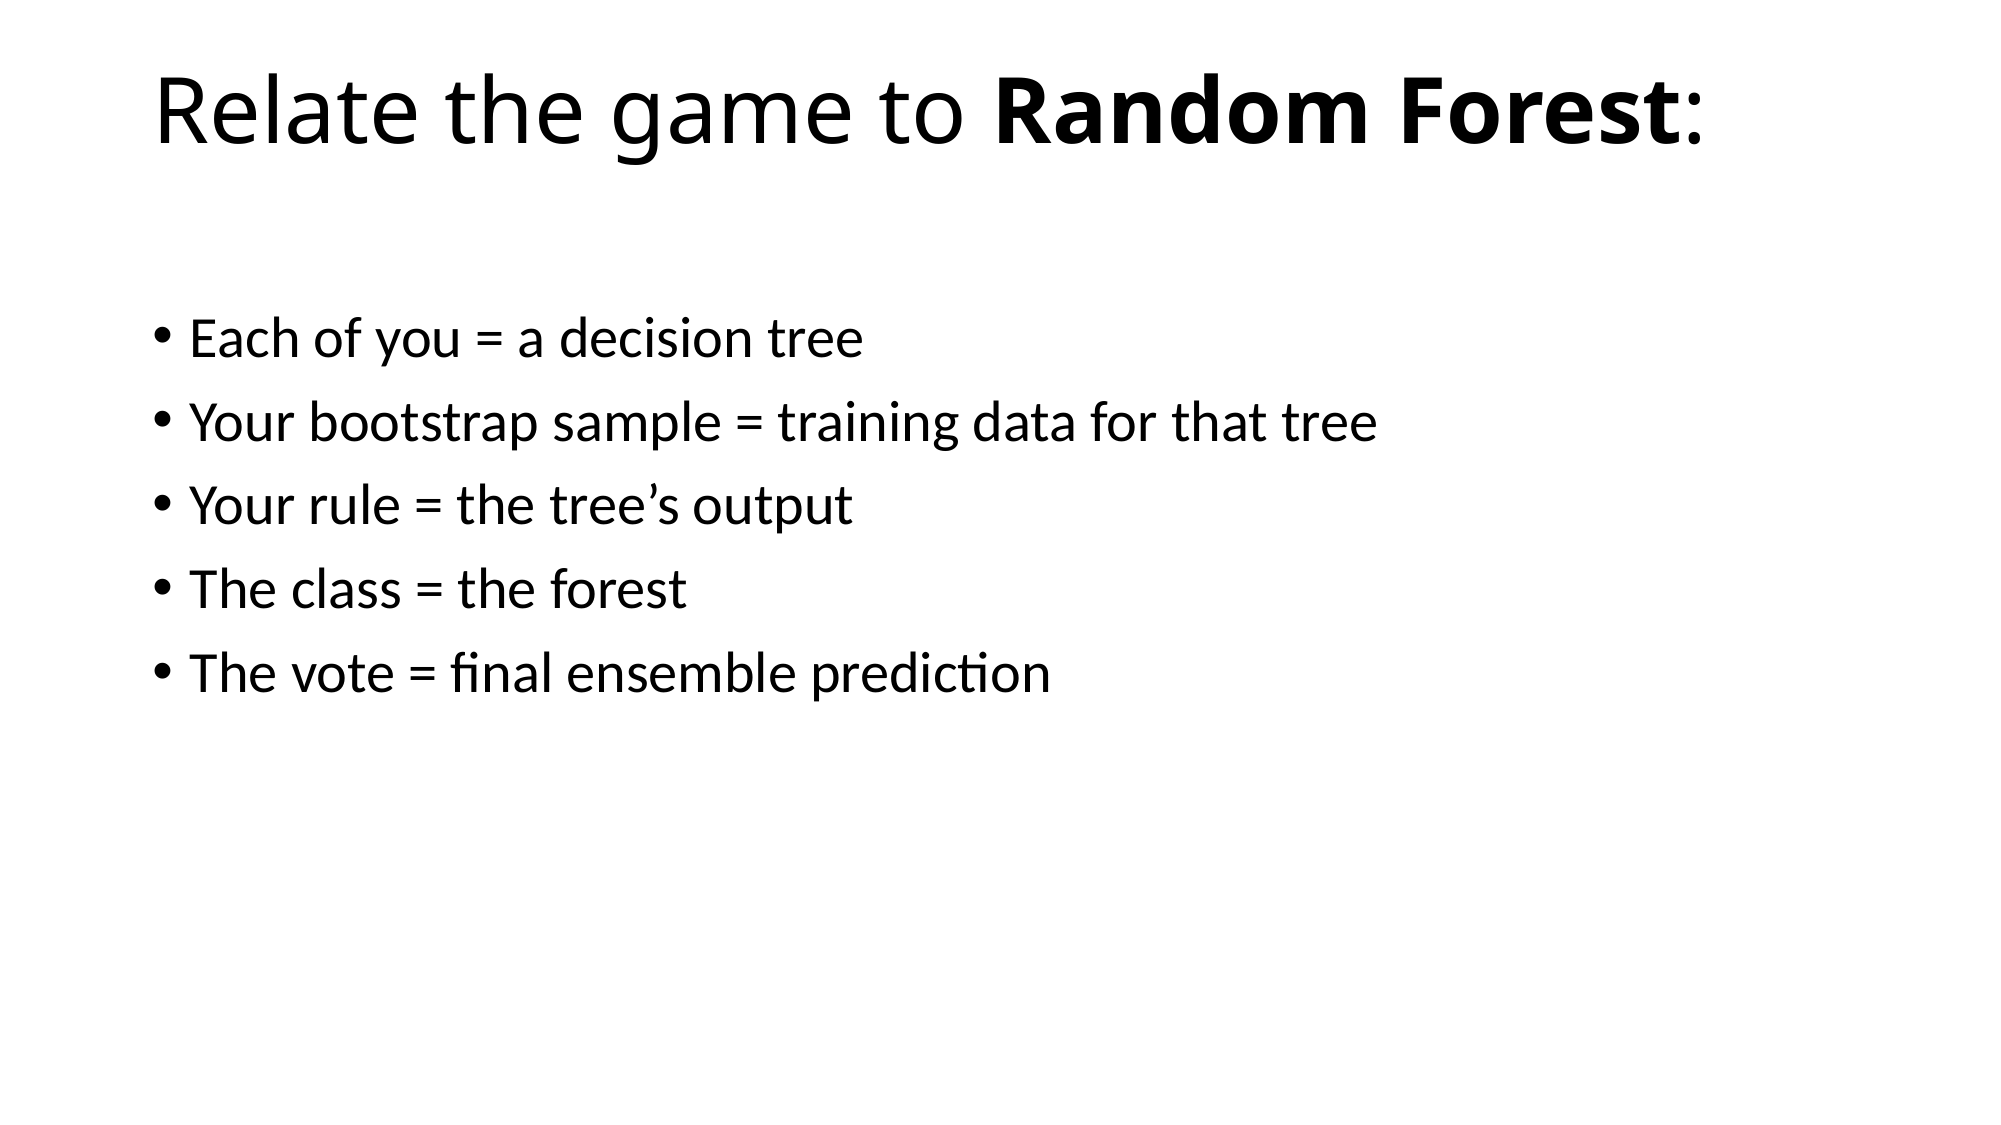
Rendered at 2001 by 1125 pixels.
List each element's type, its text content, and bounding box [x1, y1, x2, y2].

list Each of you = a decision tree Your bootstrap sample = training data for that tree Your rule = the tree’s output The class = the forest The vote = final ensemble prediction [137, 299, 1863, 1014]
title Relate the game to Random Forest: [137, 59, 1863, 278]
